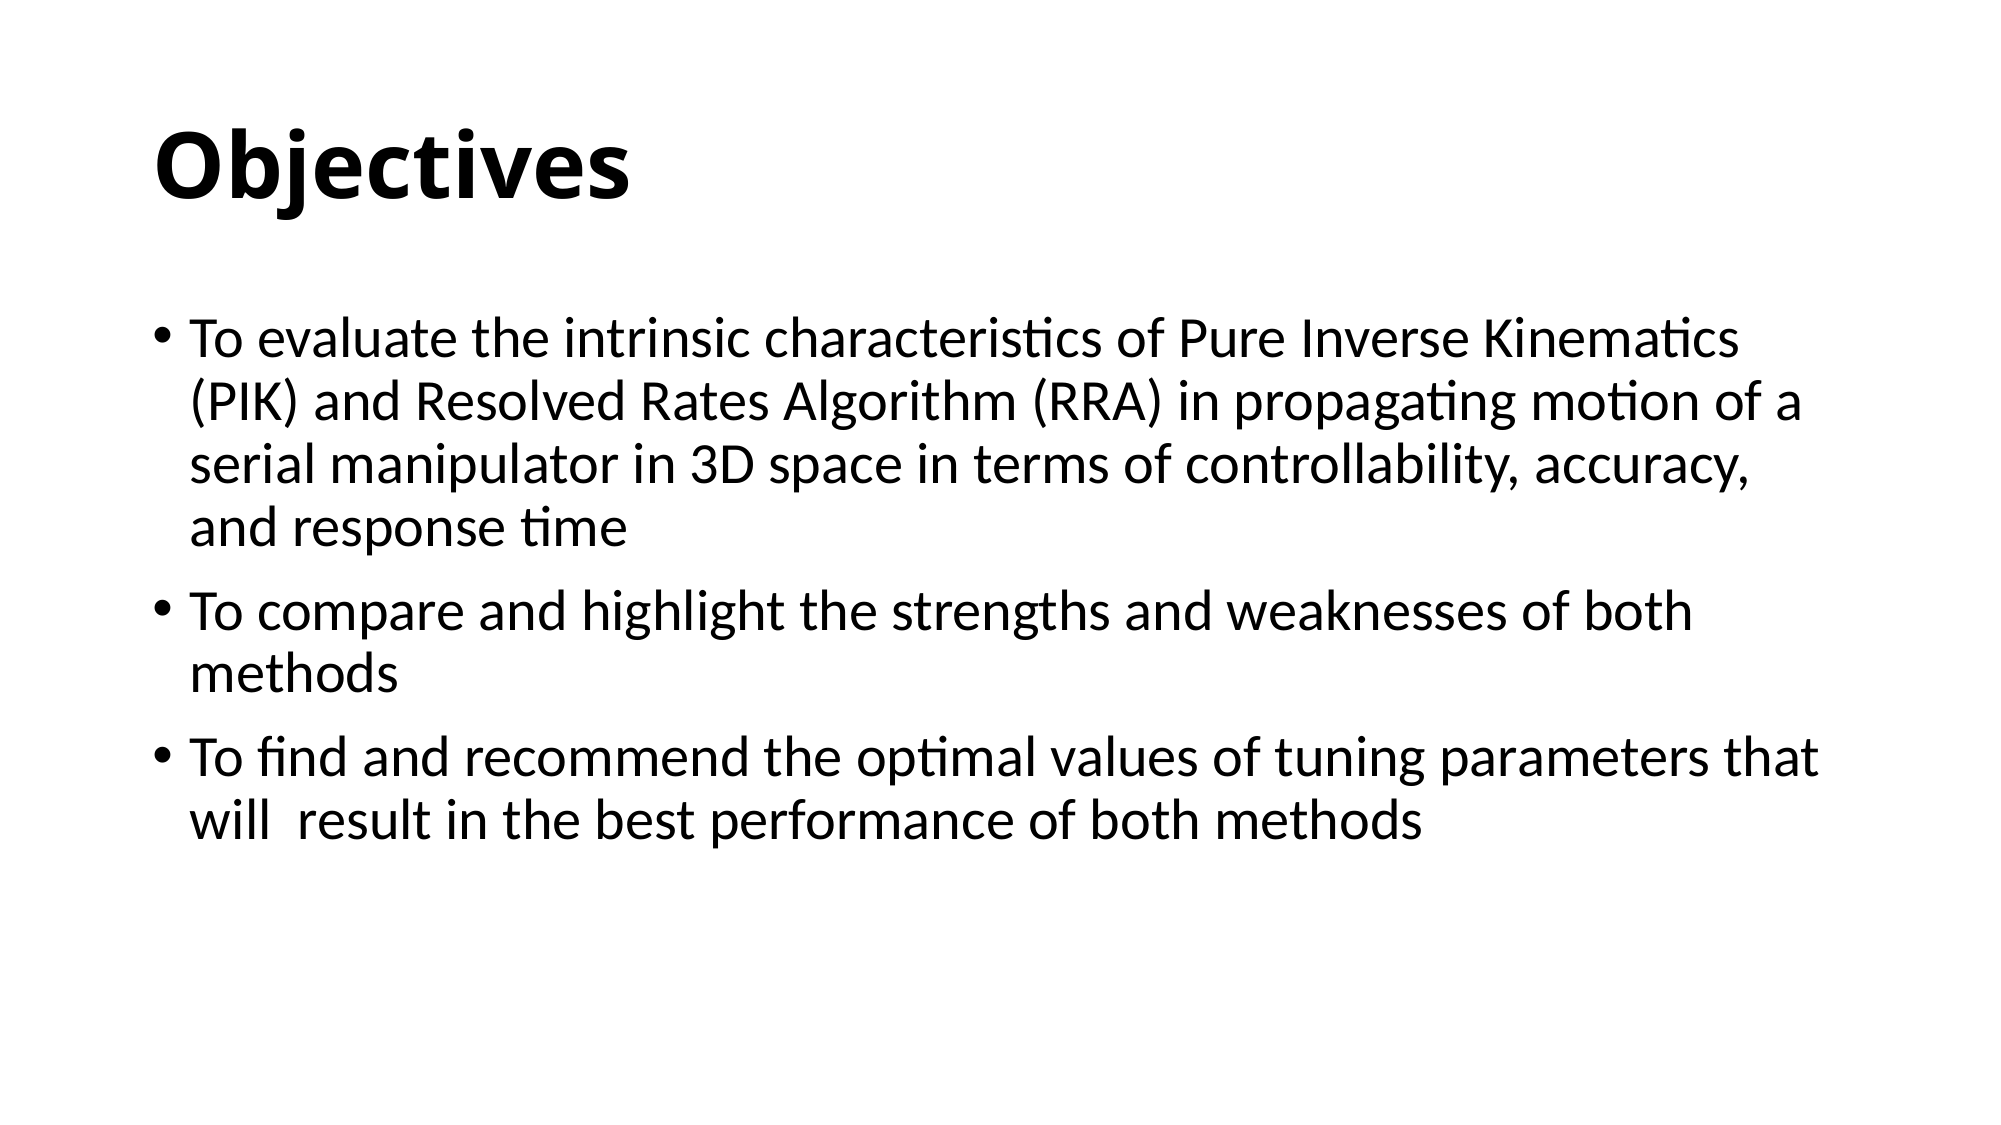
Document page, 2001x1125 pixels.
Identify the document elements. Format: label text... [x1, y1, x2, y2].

title Objectives [137, 59, 1863, 278]
list To evaluate the intrinsic characteristics of Pure Inverse Kinematics (PIK) and Resolved Rates Algorithm (RRA) in propagating motion of a serial manipulator in 3D space in terms of controllability, accuracy, and response time To compare and highlight the strengths and weaknesses of both methods To find and recommend the optimal values of tuning parameters that will result in the best performance of both methods [137, 299, 1863, 1014]
